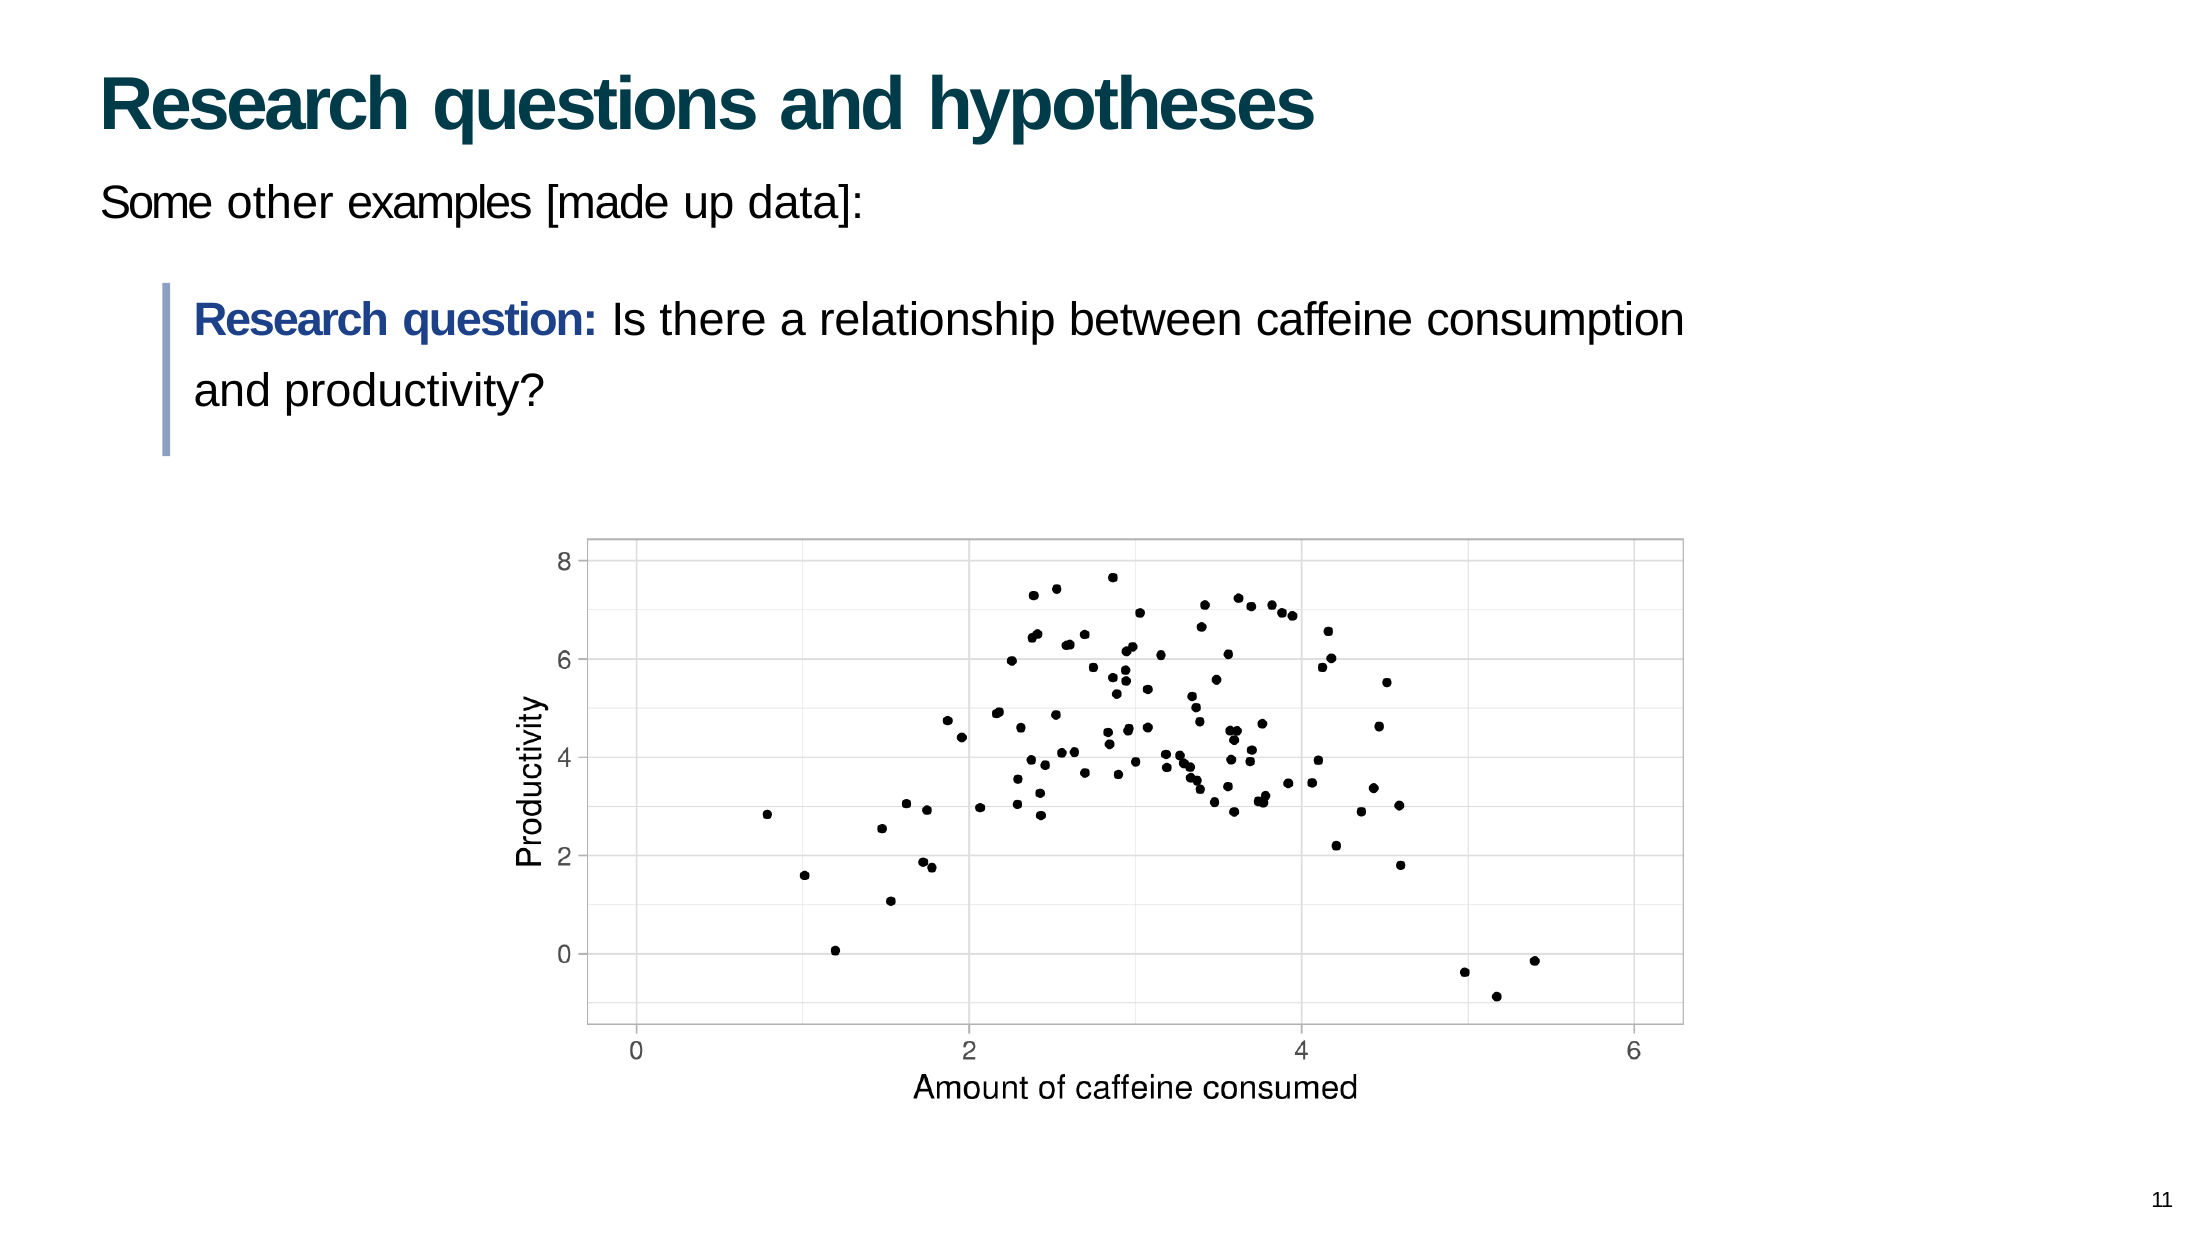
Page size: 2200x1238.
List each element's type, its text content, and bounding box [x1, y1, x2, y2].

title Research questions and hypotheses [97, 52, 2103, 262]
text_box [162, 416, 171, 457]
slide_number 11 [2144, 1184, 2185, 1238]
text_box Some other examples [made up data]: Research question: Is there a relationship between caffeine consumption and productivity? [97, 169, 1735, 416]
picture [516, 538, 1684, 1099]
